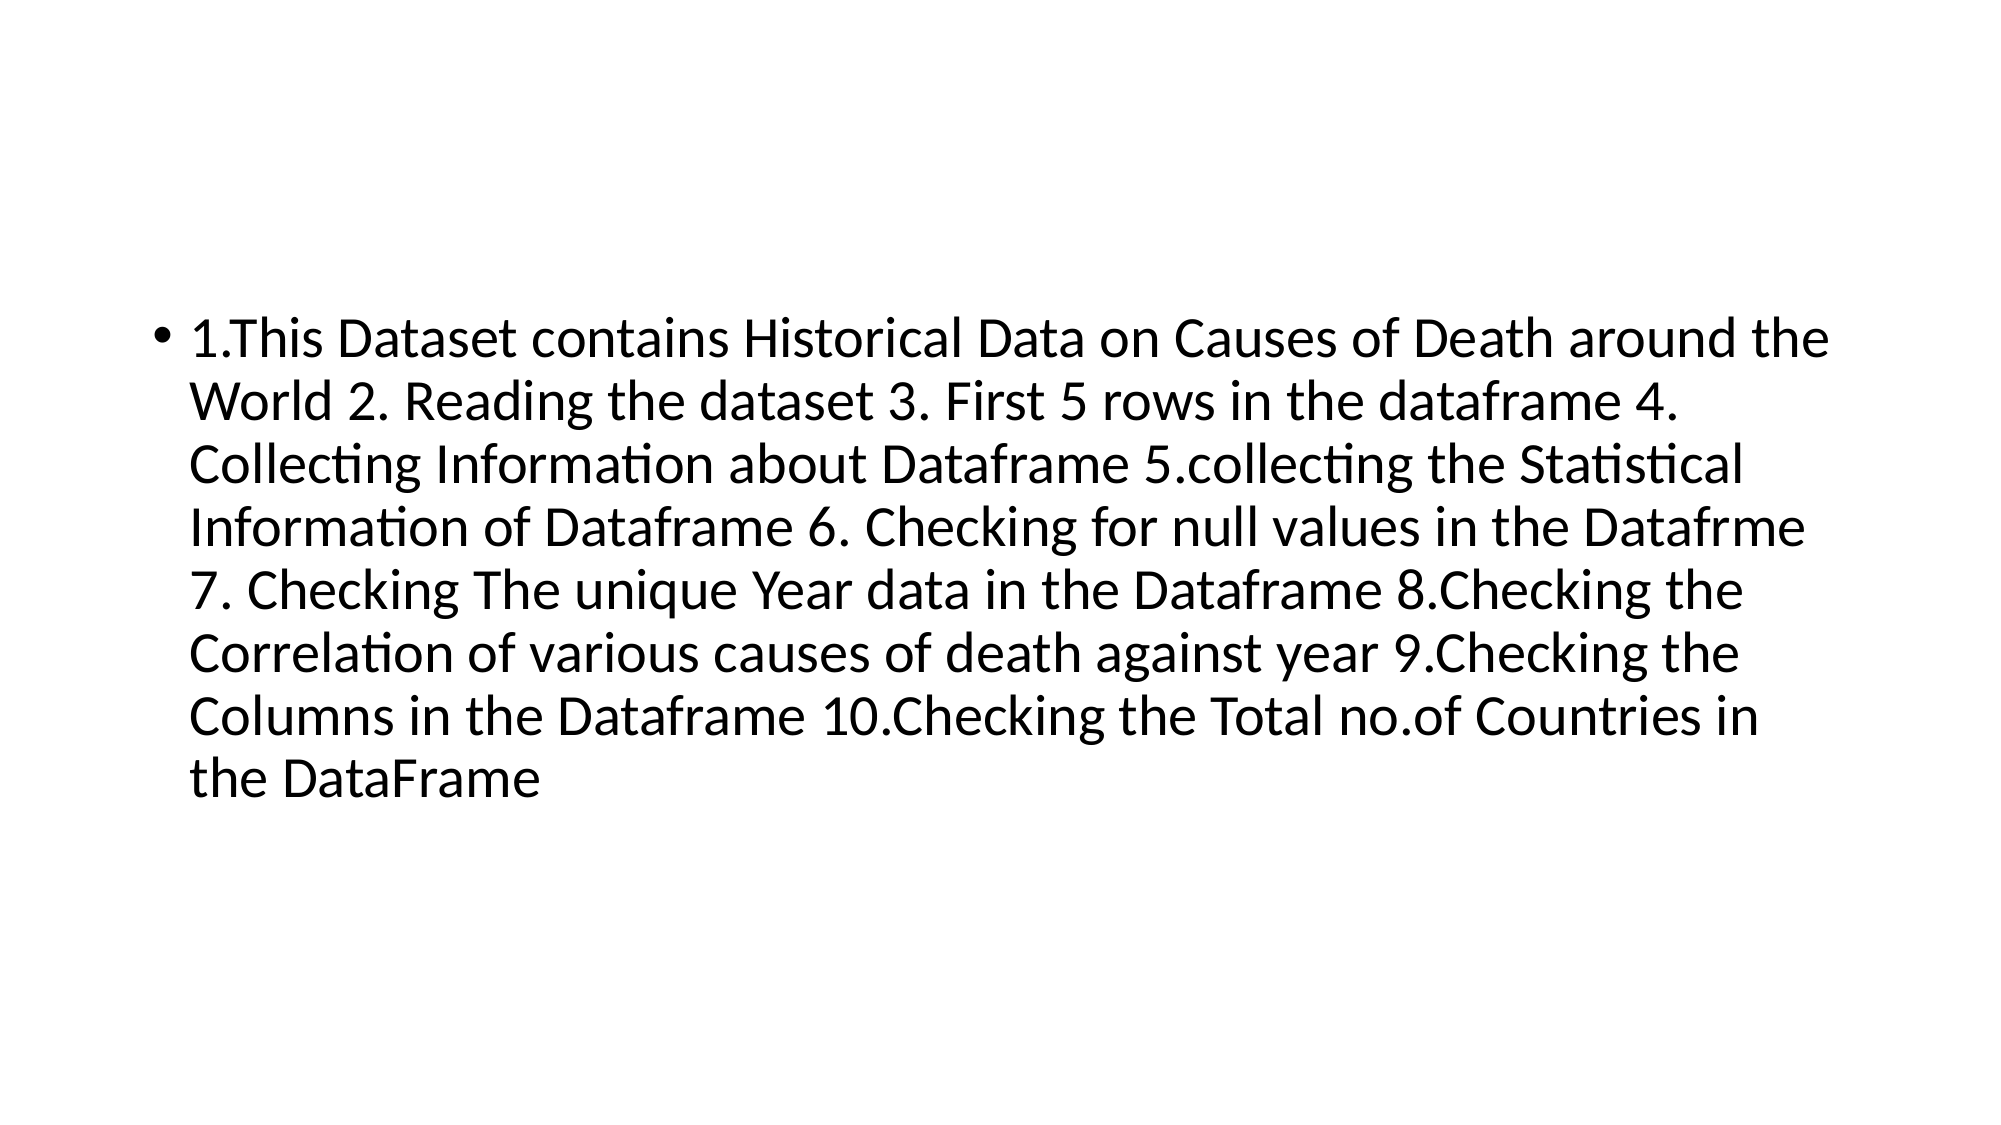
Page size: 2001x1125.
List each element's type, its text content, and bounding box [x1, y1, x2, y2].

list 1.This Dataset contains Historical Data on Causes of Death around the World 2. Reading the dataset 3. First 5 rows in the dataframe 4. Collecting Information about Dataframe 5.collecting the Statistical Information of Dataframe 6. Checking for null values in the Datafrme 7. Checking The unique Year data in the Dataframe 8.Checking the Correlation of various causes of death against year 9.Checking the Columns in the Dataframe 10.Checking the Total no.of Countries in the DataFrame [137, 299, 1863, 1014]
